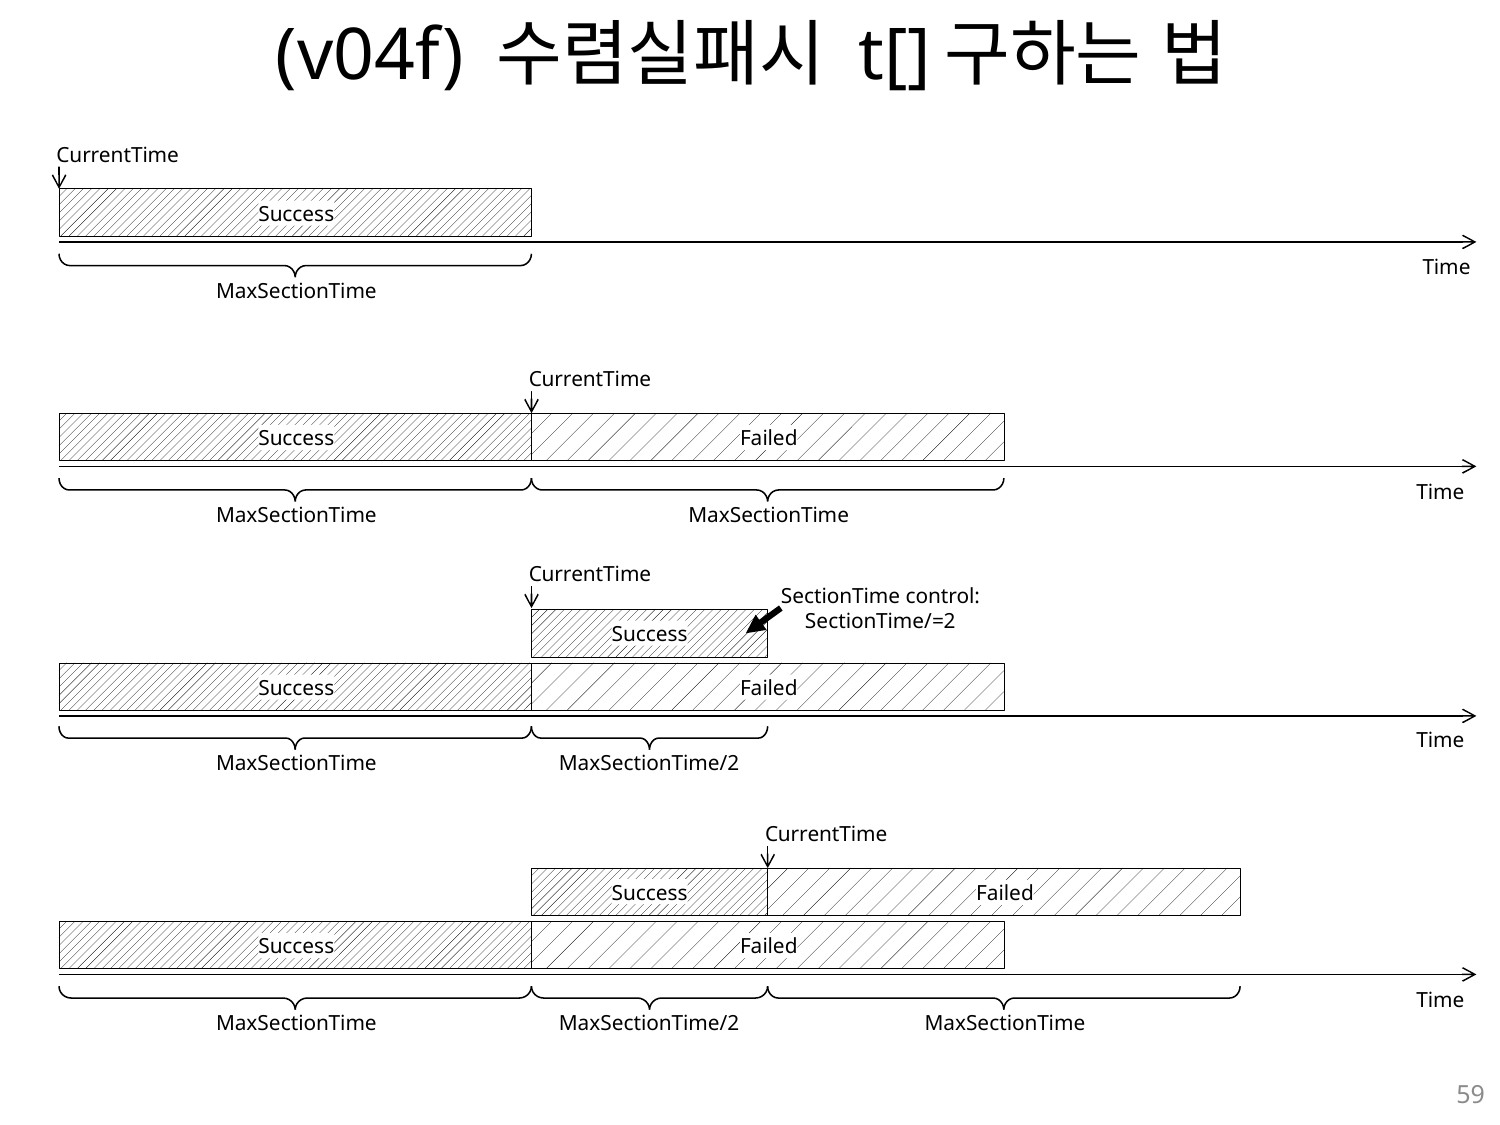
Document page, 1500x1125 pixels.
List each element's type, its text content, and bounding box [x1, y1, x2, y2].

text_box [58, 820, 1477, 1036]
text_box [58, 141, 1477, 303]
slide_number 59 [1423, 1065, 1500, 1125]
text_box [58, 365, 1477, 528]
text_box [58, 560, 1477, 776]
title (v04f) 수렴실패시 t[]구하는 법 [76, 0, 1427, 102]
